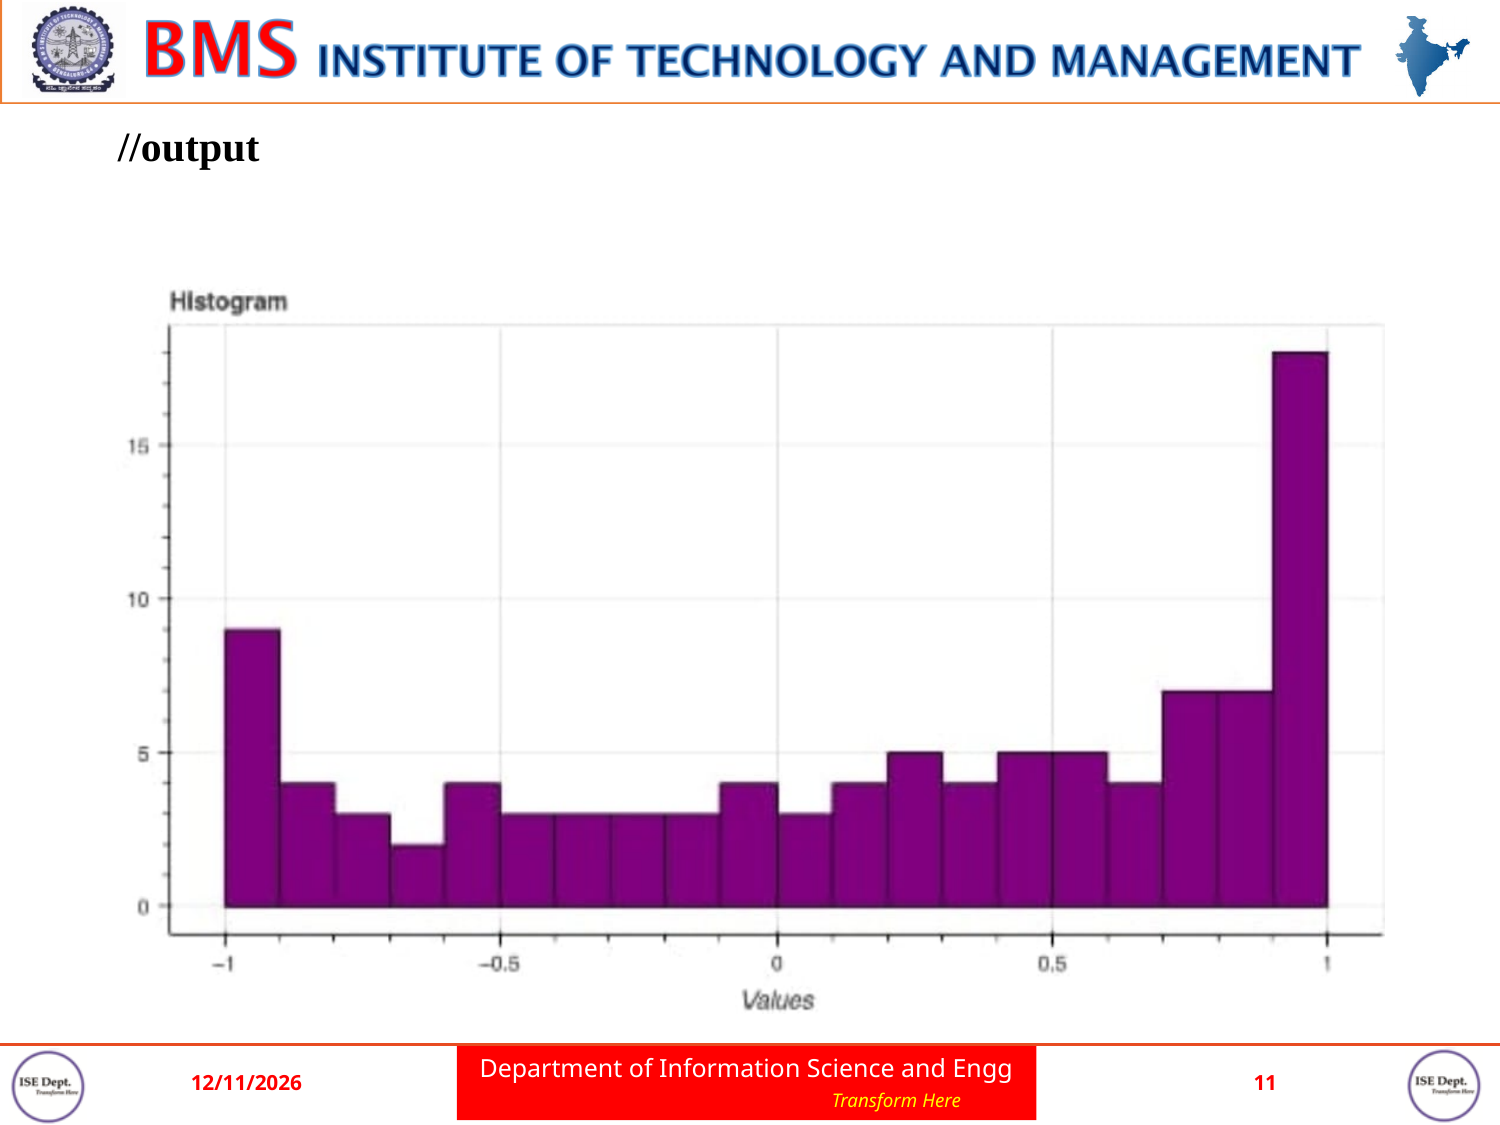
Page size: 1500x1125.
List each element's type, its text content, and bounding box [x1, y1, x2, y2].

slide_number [175, 1053, 434, 1114]
picture [0, 0, 1500, 104]
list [114, 277, 1385, 1014]
slide_number 11 [1048, 1053, 1292, 1114]
picture [1405, 1047, 1483, 1124]
picture [9, 1048, 87, 1125]
title //output [103, 117, 1397, 278]
